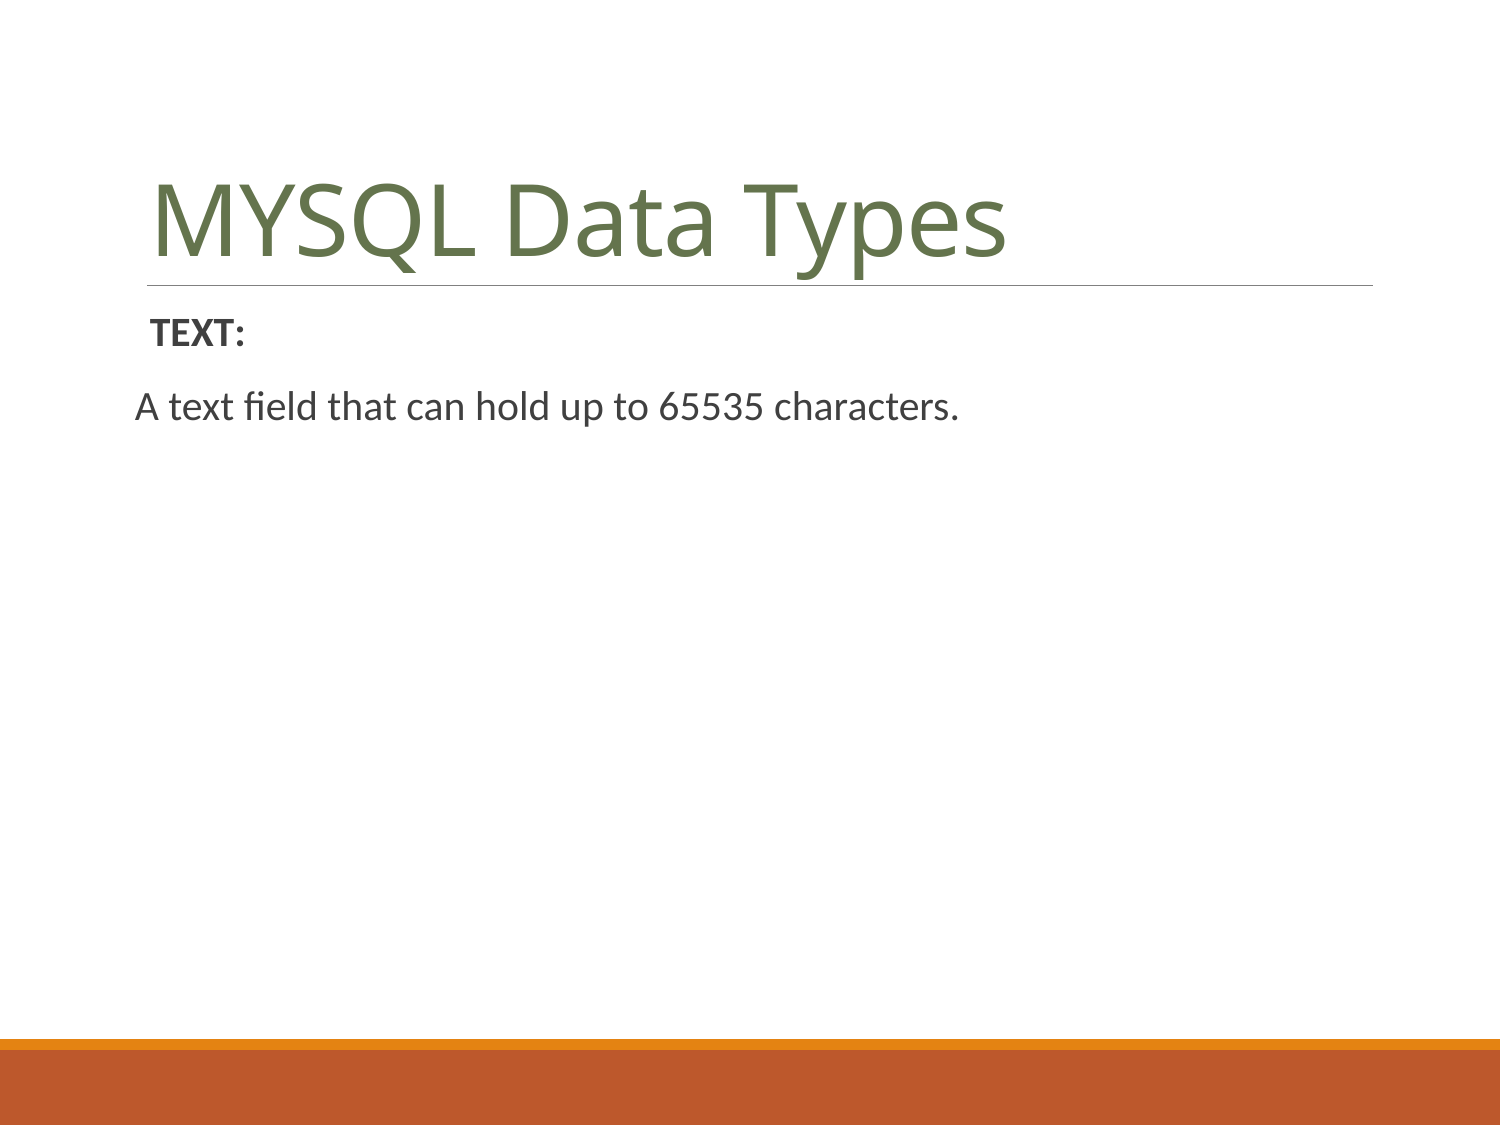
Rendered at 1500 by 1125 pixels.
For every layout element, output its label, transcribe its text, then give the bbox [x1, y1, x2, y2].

title MYSQL Data Types [134, 47, 1373, 285]
list TEXT: A text field that can hold up to 65535 characters. [134, 302, 1373, 963]
